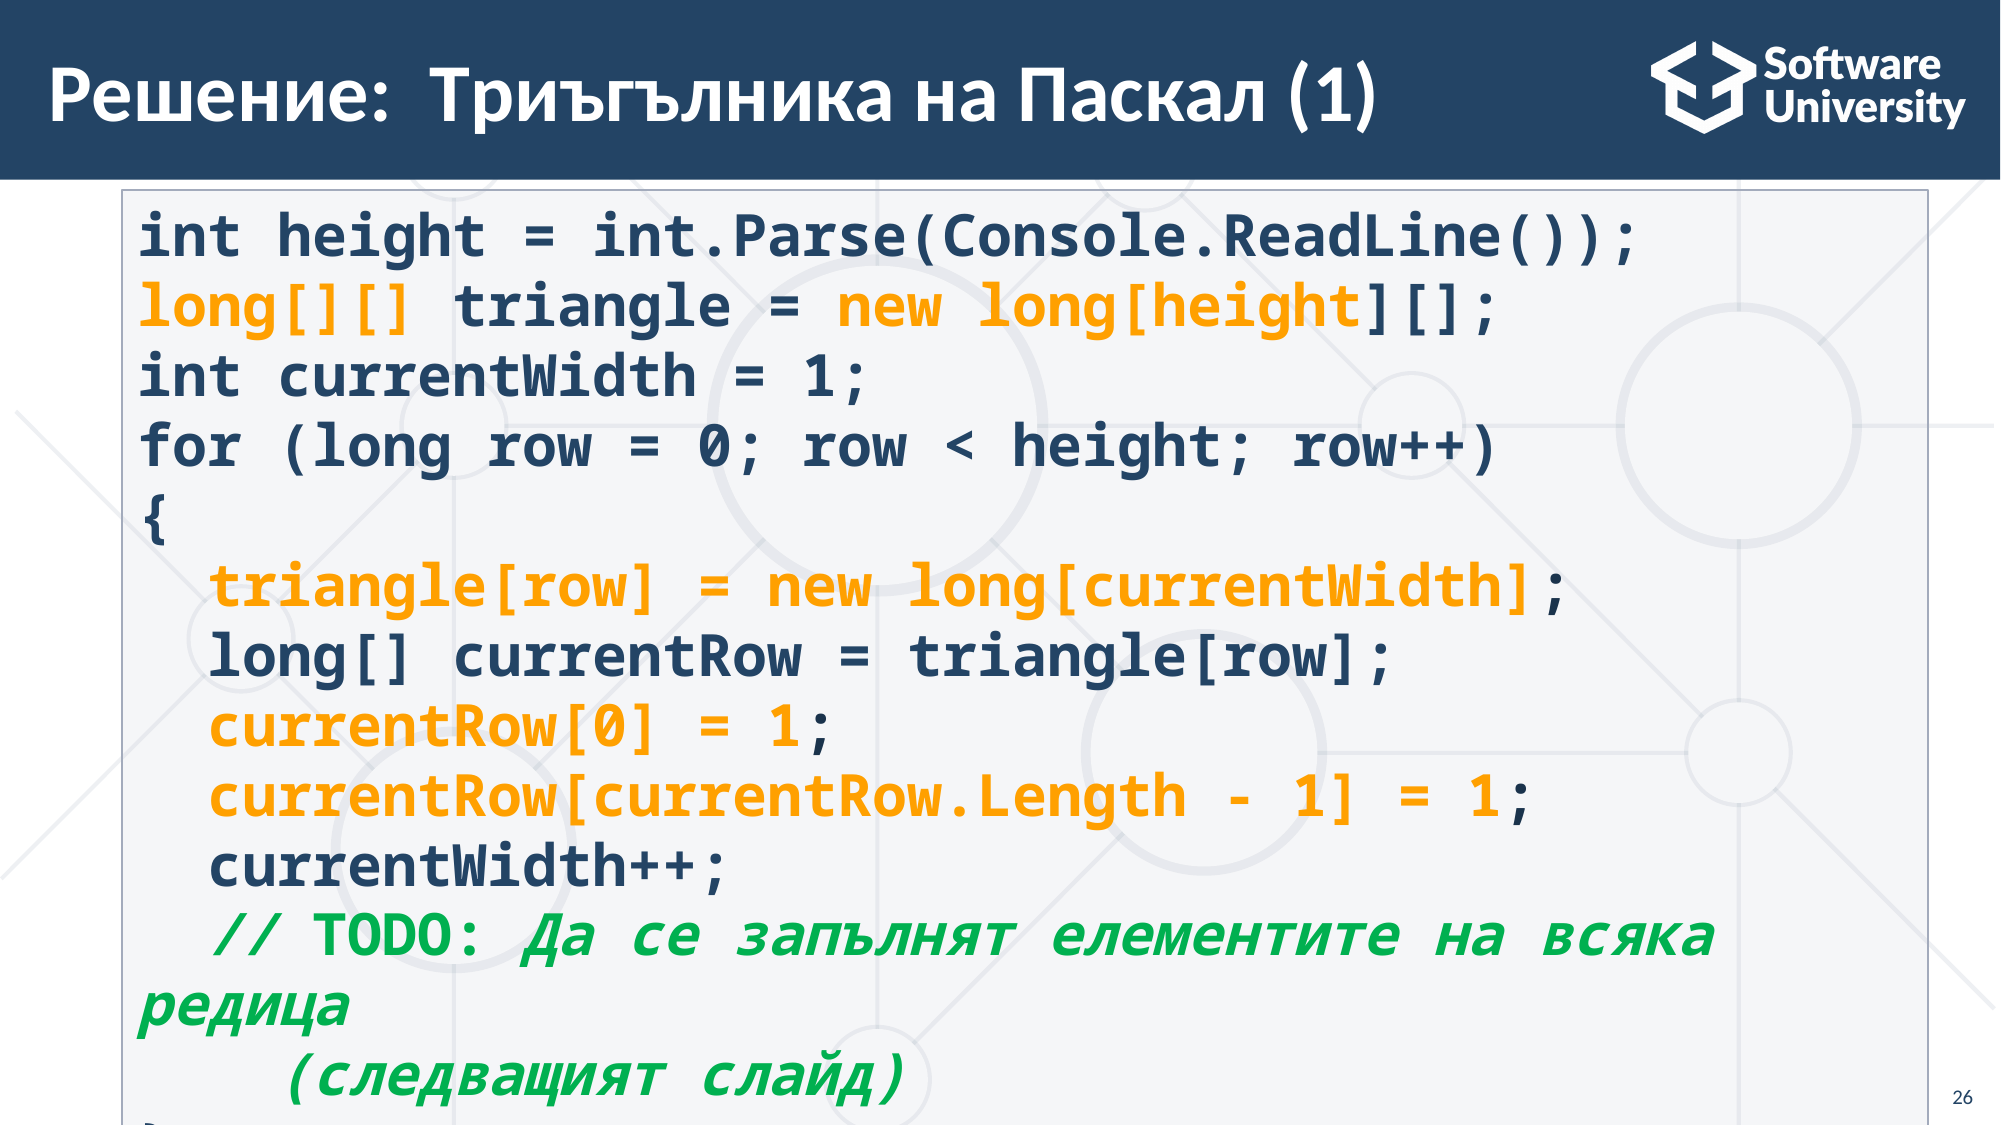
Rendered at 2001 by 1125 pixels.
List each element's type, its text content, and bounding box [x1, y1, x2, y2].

title Решение: Tриъгълника на Паскал (1) [31, 16, 1625, 162]
text_box int height = int.Parse(Console.ReadLine()); long[][] triangle = new long[height][]; int currentWidth = 1; for (long row = 0; row < height; row++) { triangle[row] = new long[currentWidth]; long[] currentRow = triangle[row]; currentRow[0] = 1; currentRow[currentRow.Length - 1] = 1; currentWidth++; // TODO: Да се запълнят елементите на всяка редица (следващият слайд) } [122, 190, 1928, 1125]
picture [1651, 41, 1966, 134]
text_box 26 [1927, 1067, 1989, 1117]
